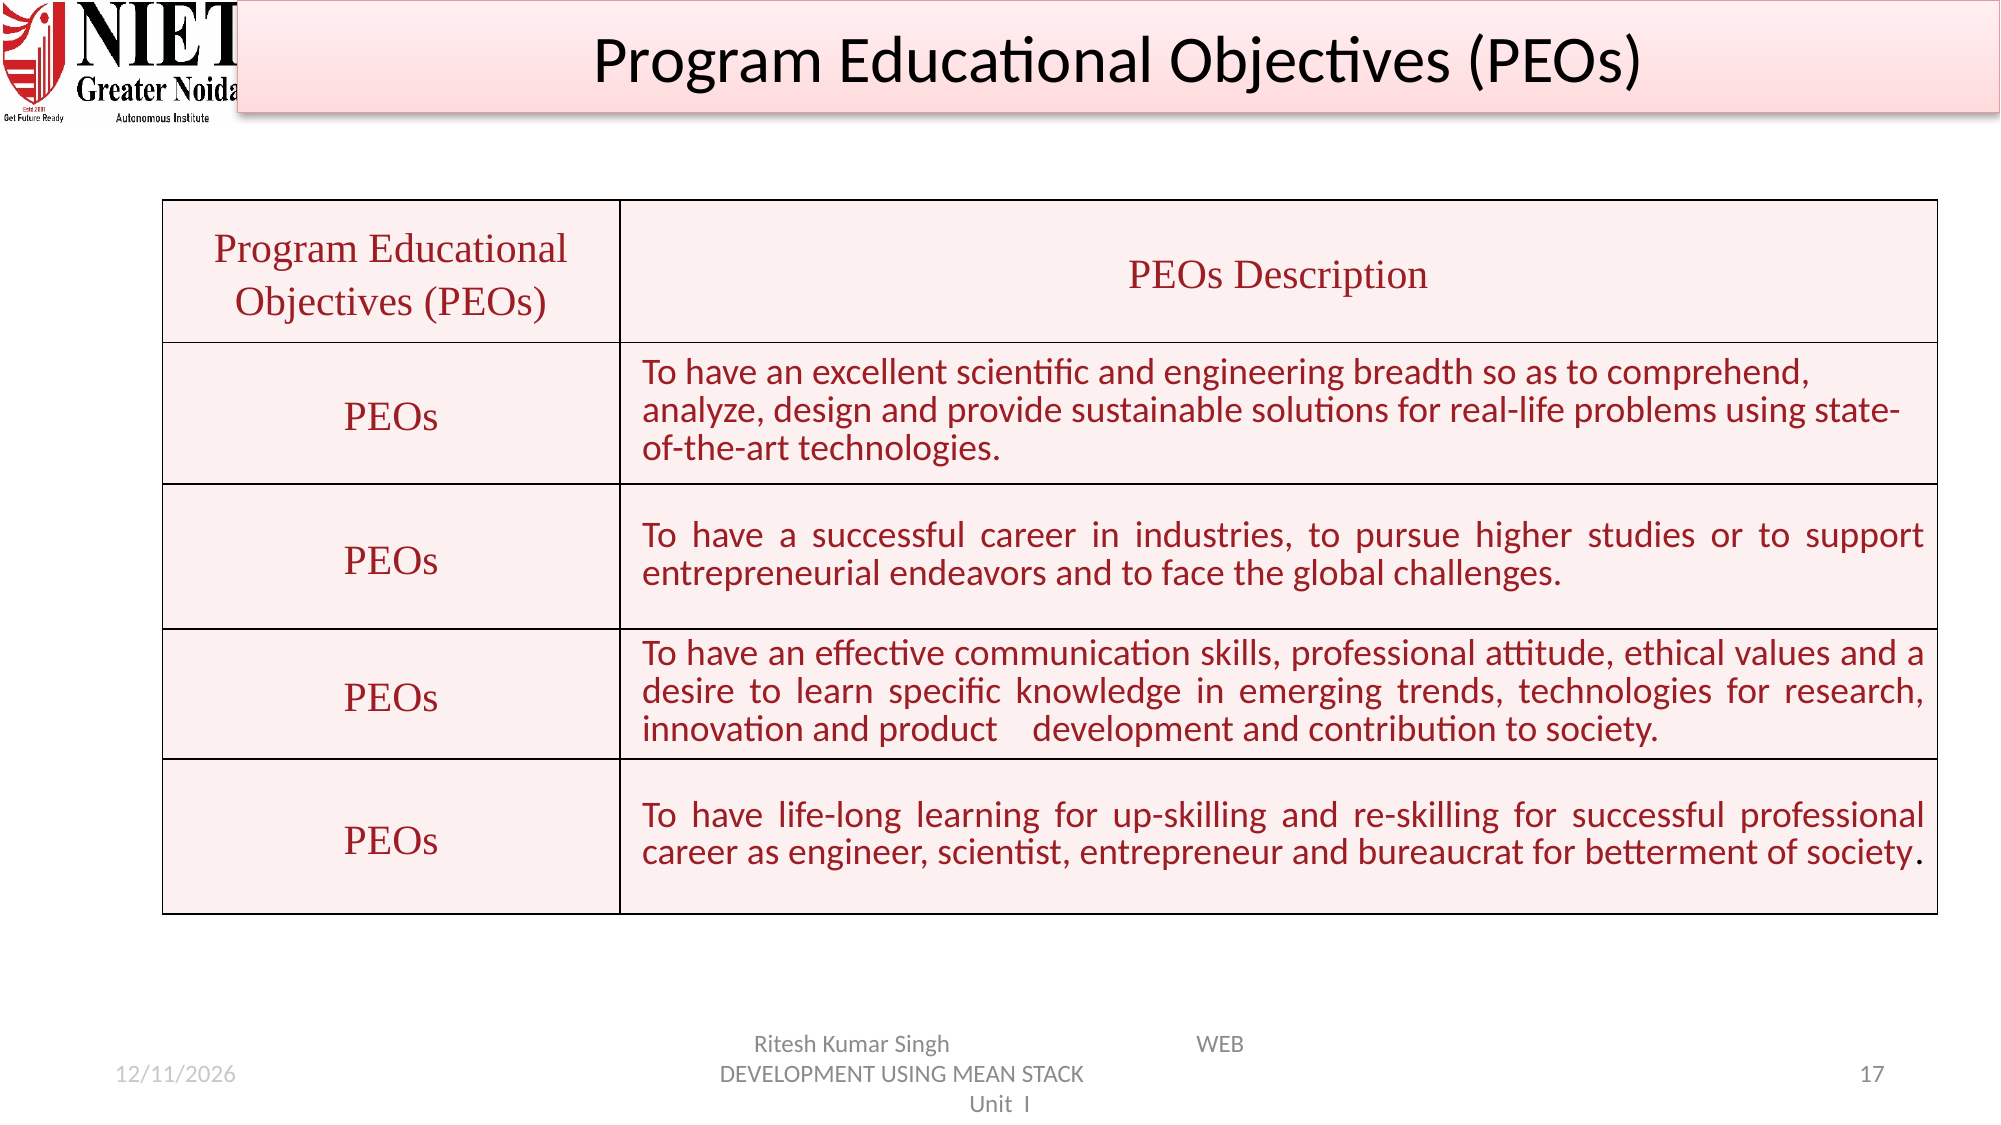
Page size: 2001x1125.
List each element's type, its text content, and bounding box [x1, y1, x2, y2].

footer Ritesh Kumar Singh WEB DEVELOPMENT USING MEAN STACK Unit I [683, 1042, 1317, 1103]
table_cell PEOs [163, 485, 619, 628]
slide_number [99, 1042, 567, 1103]
table_cell To have life-long learning for up-skilling and re-skilling for successful professional career as engineer, scientist, entrepreneur and bureaucrat for betterment of society. [621, 760, 1937, 913]
text_box Program Educational Objectives (PEOs) [237, 0, 2000, 113]
table_header PEOs Description [621, 201, 1937, 342]
slide_number 17 [1433, 1042, 1900, 1103]
picture [0, 0, 250, 125]
table_cell PEOs [163, 630, 619, 758]
table_cell To have an excellent scientific and engineering breadth so as to comprehend, analyze, design and provide sustainable solutions for real-life problems using state-of-the-art technologies. [621, 343, 1937, 483]
table_cell PEOs [163, 343, 619, 483]
table_cell To have an effective communication skills, professional attitude, ethical values and a desire to learn specific knowledge in emerging trends, technologies for research, innovation and product development and contribution to society. [621, 630, 1937, 758]
table_cell To have a successful career in industries, to pursue higher studies or to support entrepreneurial endeavors and to face the global challenges. [621, 485, 1937, 628]
table_cell PEOs [163, 760, 619, 913]
table_header Program Educational Objectives (PEOs) [163, 201, 619, 342]
